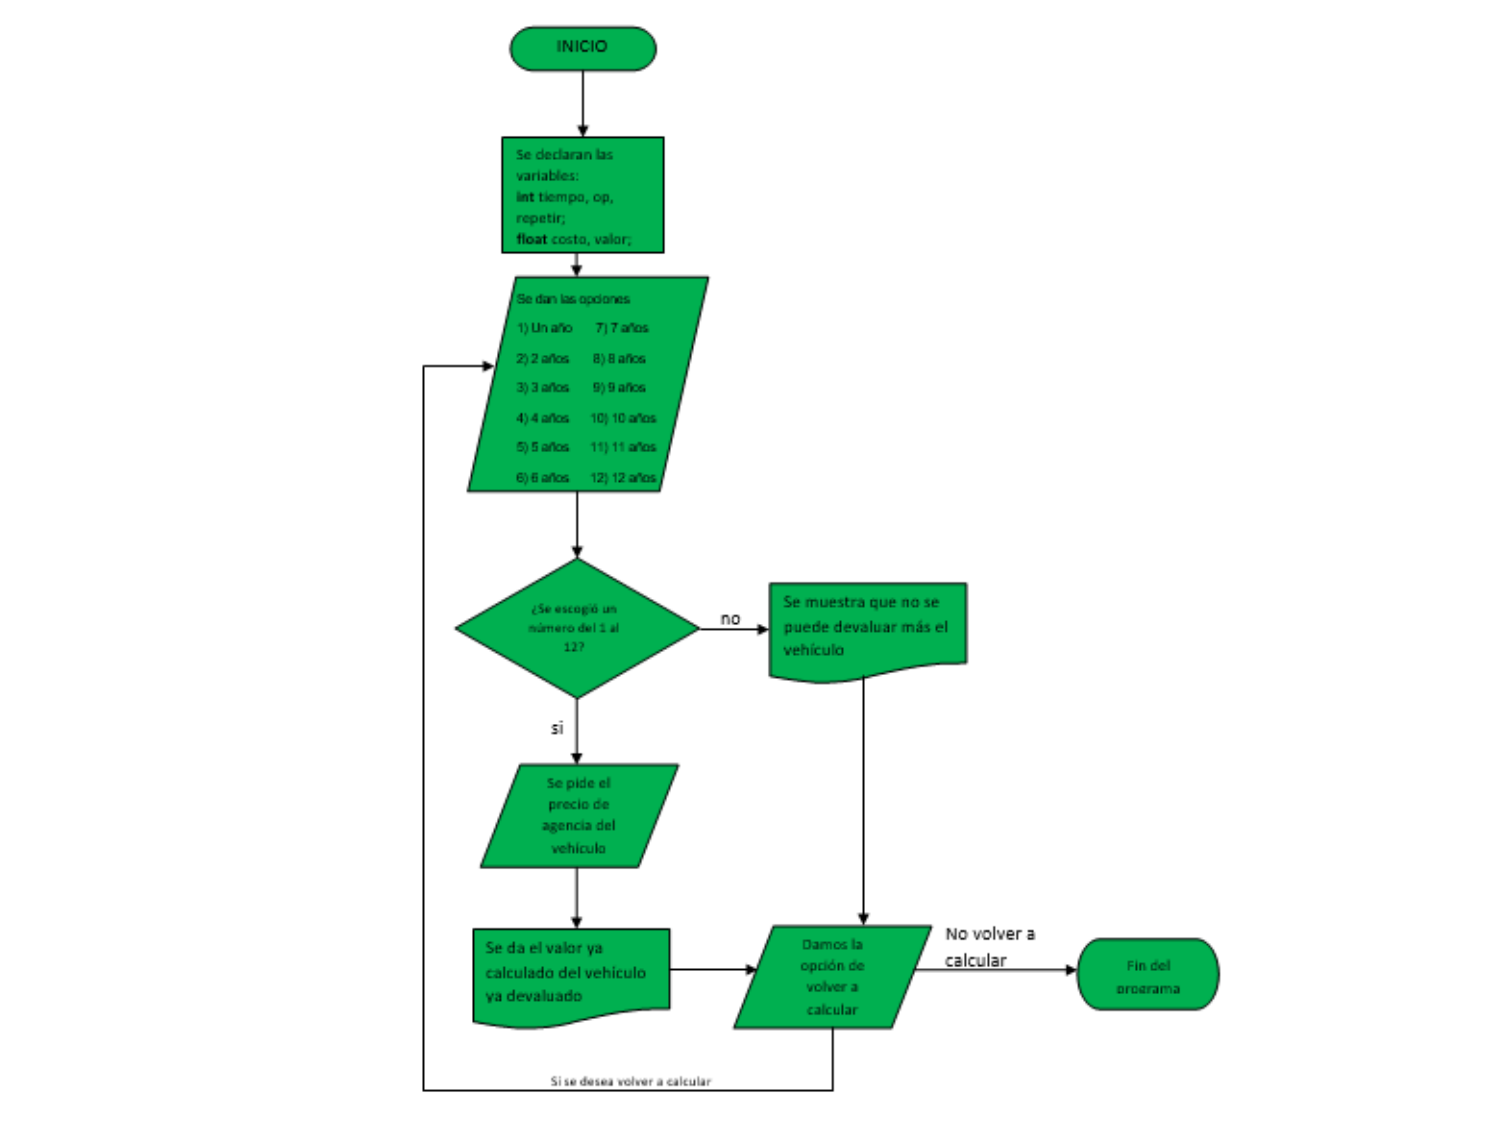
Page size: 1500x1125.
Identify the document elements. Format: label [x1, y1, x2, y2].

picture [395, 15, 1251, 1110]
